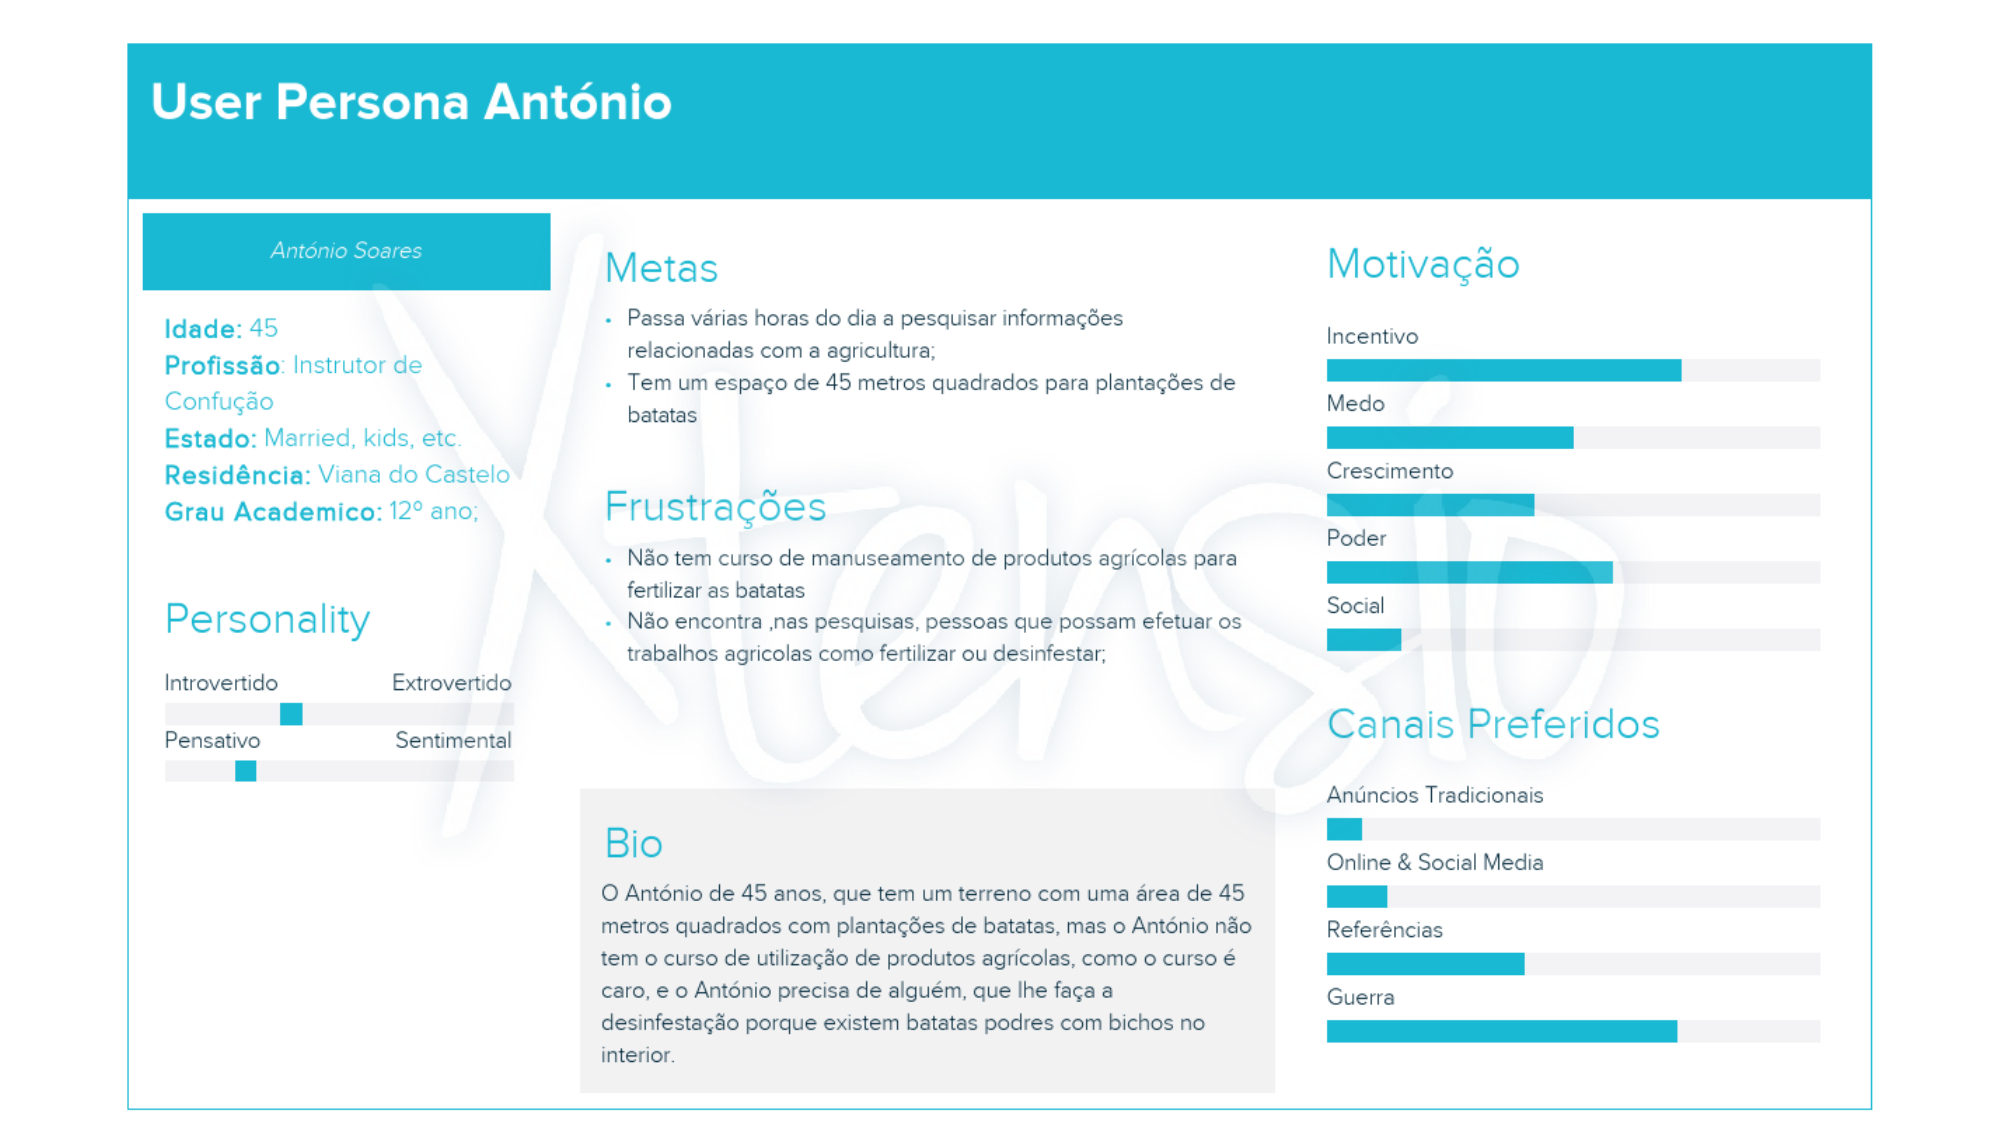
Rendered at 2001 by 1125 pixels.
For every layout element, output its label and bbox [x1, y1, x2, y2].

list [0, 0, 2000, 1125]
